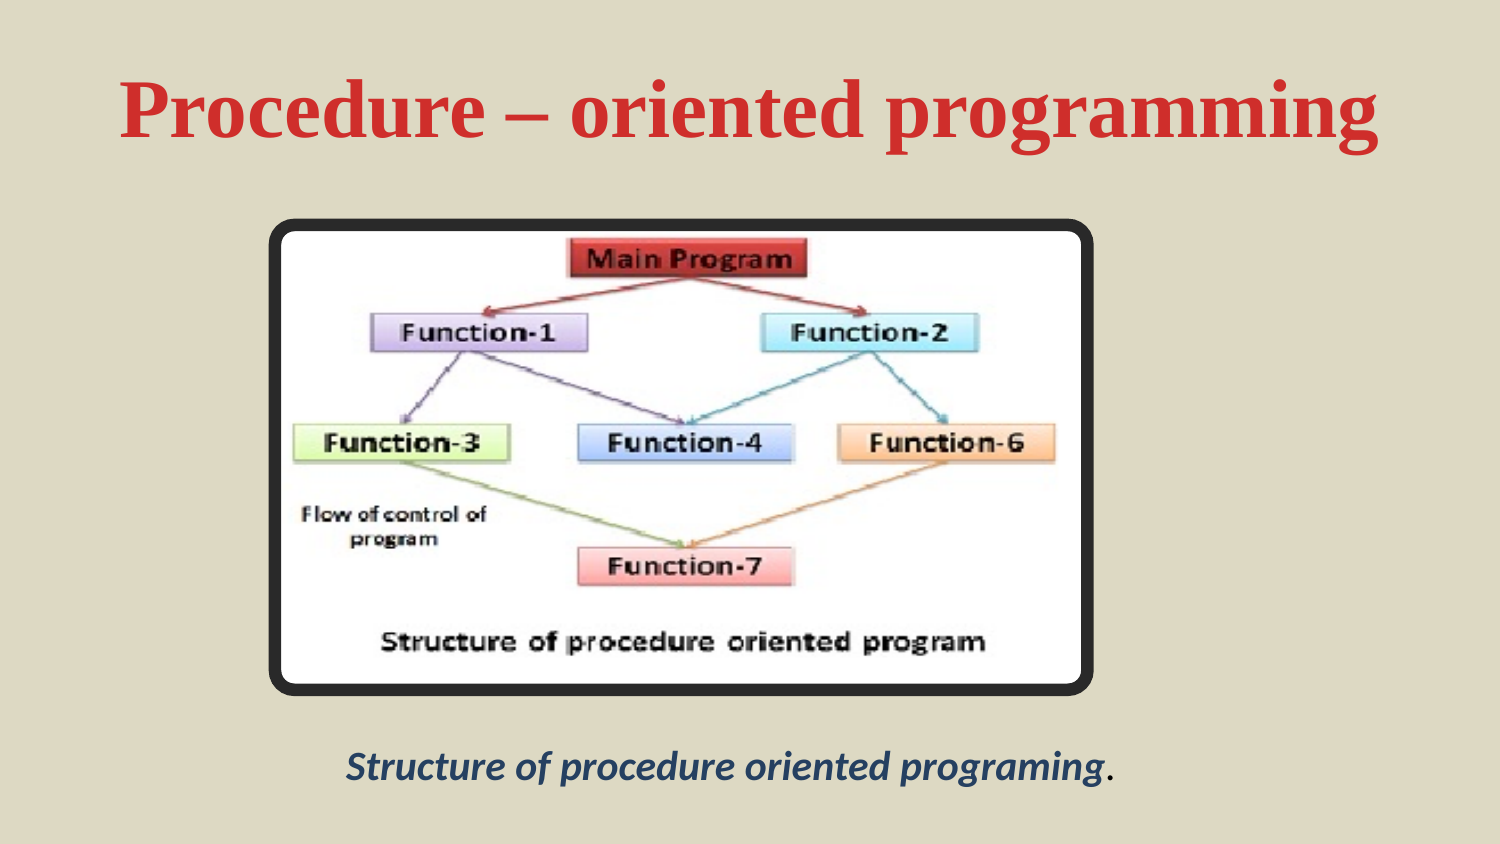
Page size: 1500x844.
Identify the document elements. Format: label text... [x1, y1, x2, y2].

title Procedure – oriented programming [75, 33, 1425, 175]
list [274, 224, 1088, 691]
text_box Structure of procedure oriented programing. [124, 731, 1338, 797]
